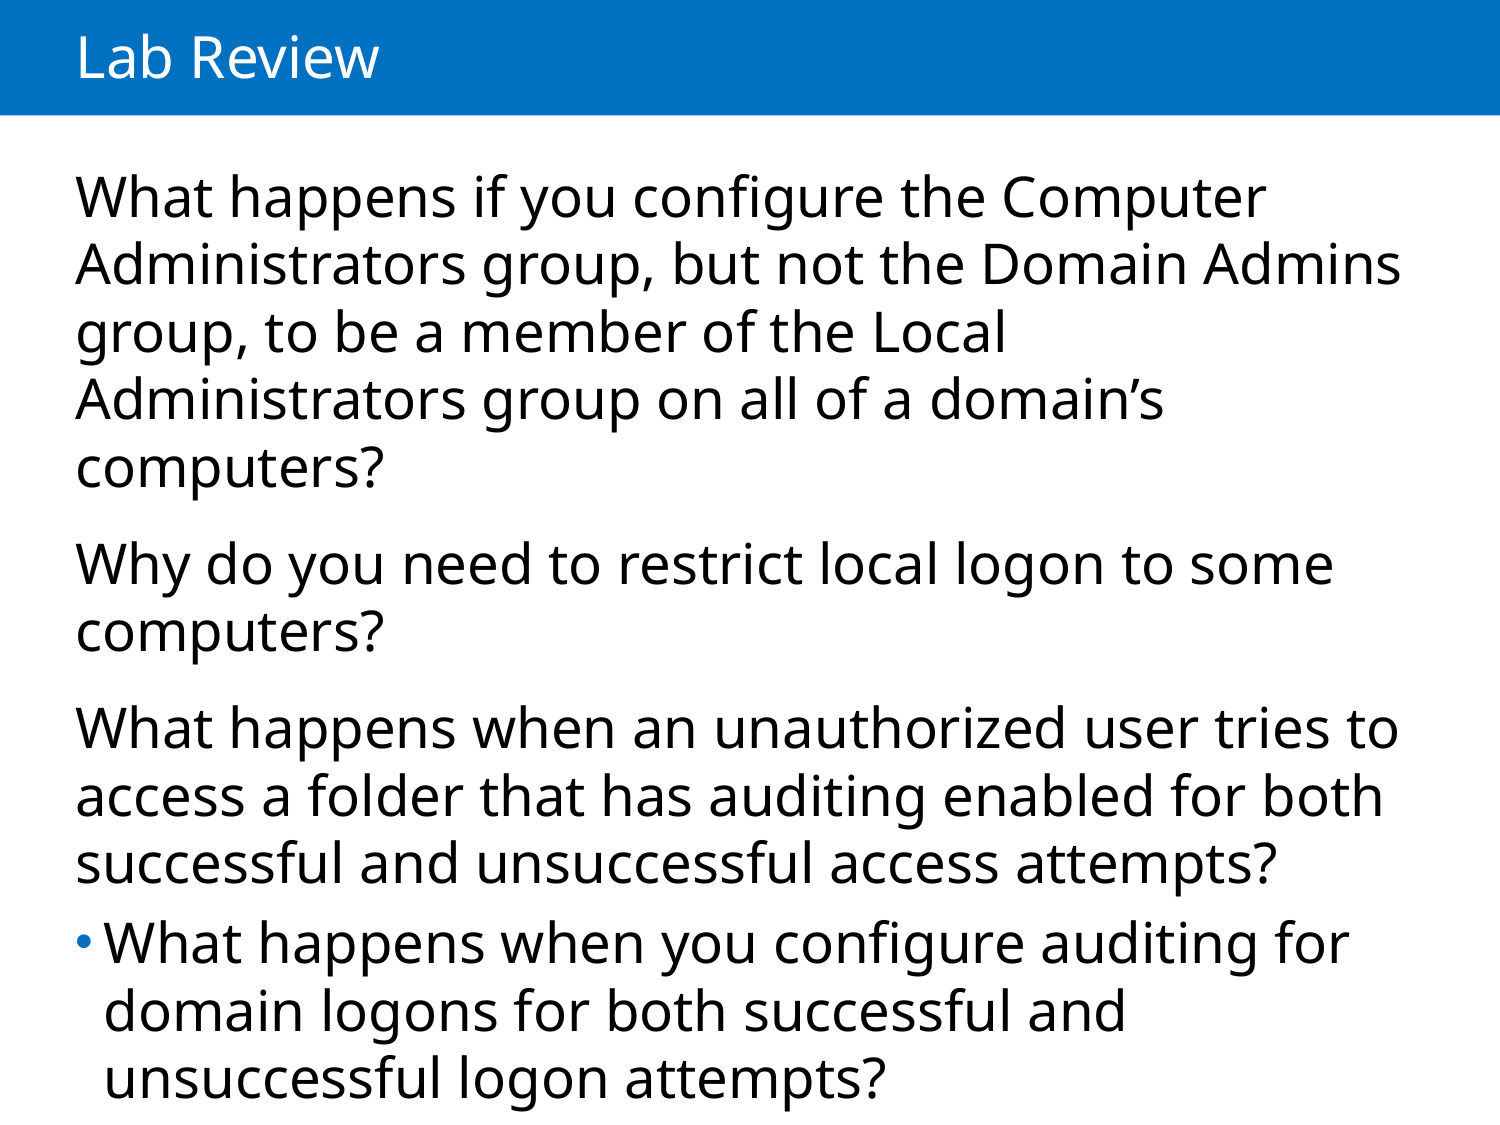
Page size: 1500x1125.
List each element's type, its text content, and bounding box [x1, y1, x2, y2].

list What happens if you configure the Computer Administrators group, but not the Domain Admins group, to be a member of the Local Administrators group on all of a domain’s computers? Why do you need to restrict local logon to some computers? What happens when an unauthorized user tries to access a folder that has auditing enabled for both successful and unsuccessful access attempts? What happens when you configure auditing for domain logons for both successful and unsuccessful logon attempts? [74, 160, 1408, 1048]
title Lab Review [75, 0, 1351, 122]
